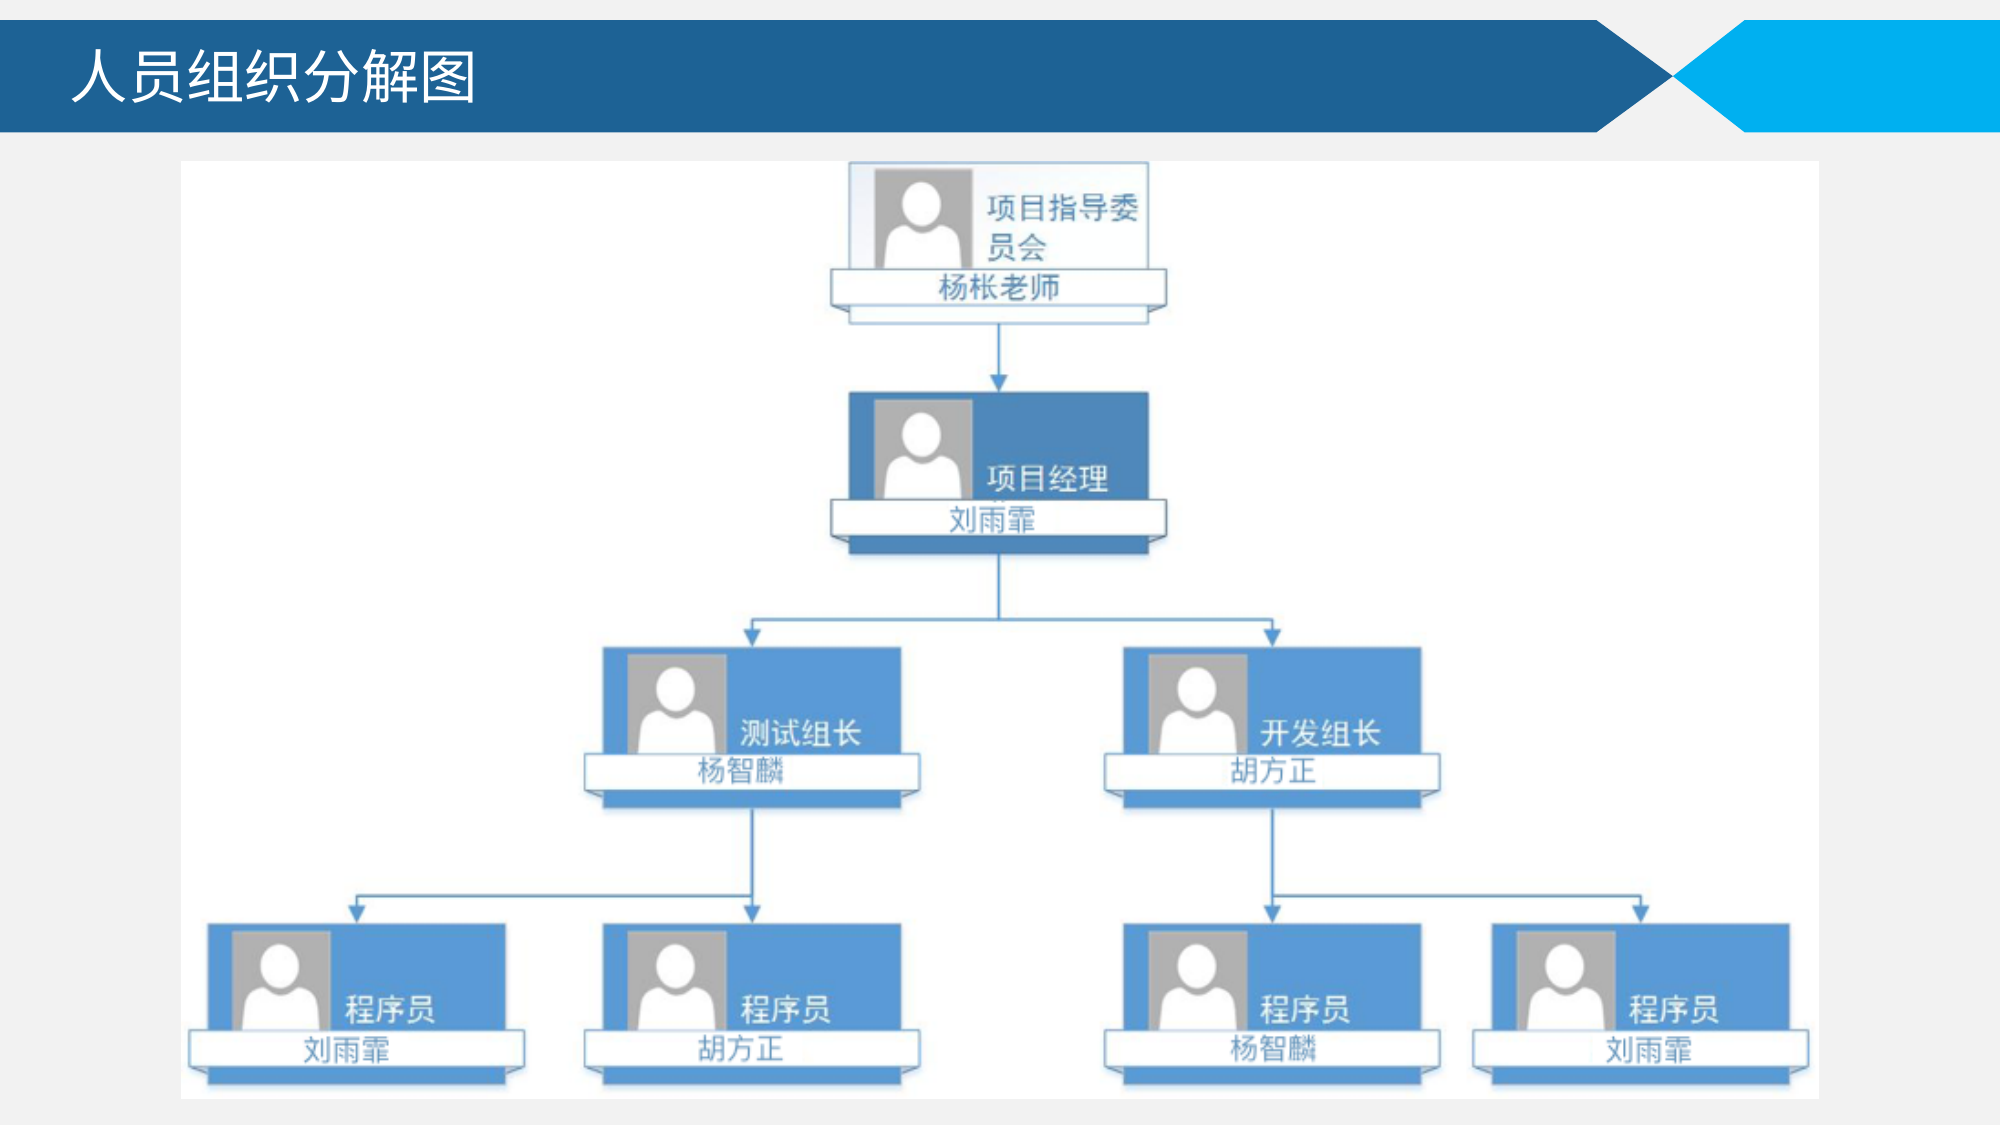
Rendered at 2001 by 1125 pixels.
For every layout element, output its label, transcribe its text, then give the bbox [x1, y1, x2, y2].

text_box [0, 19, 1673, 134]
text_box [1671, 19, 2000, 134]
picture [181, 161, 1819, 1099]
text_box 人员组织分解图 [55, 33, 527, 118]
